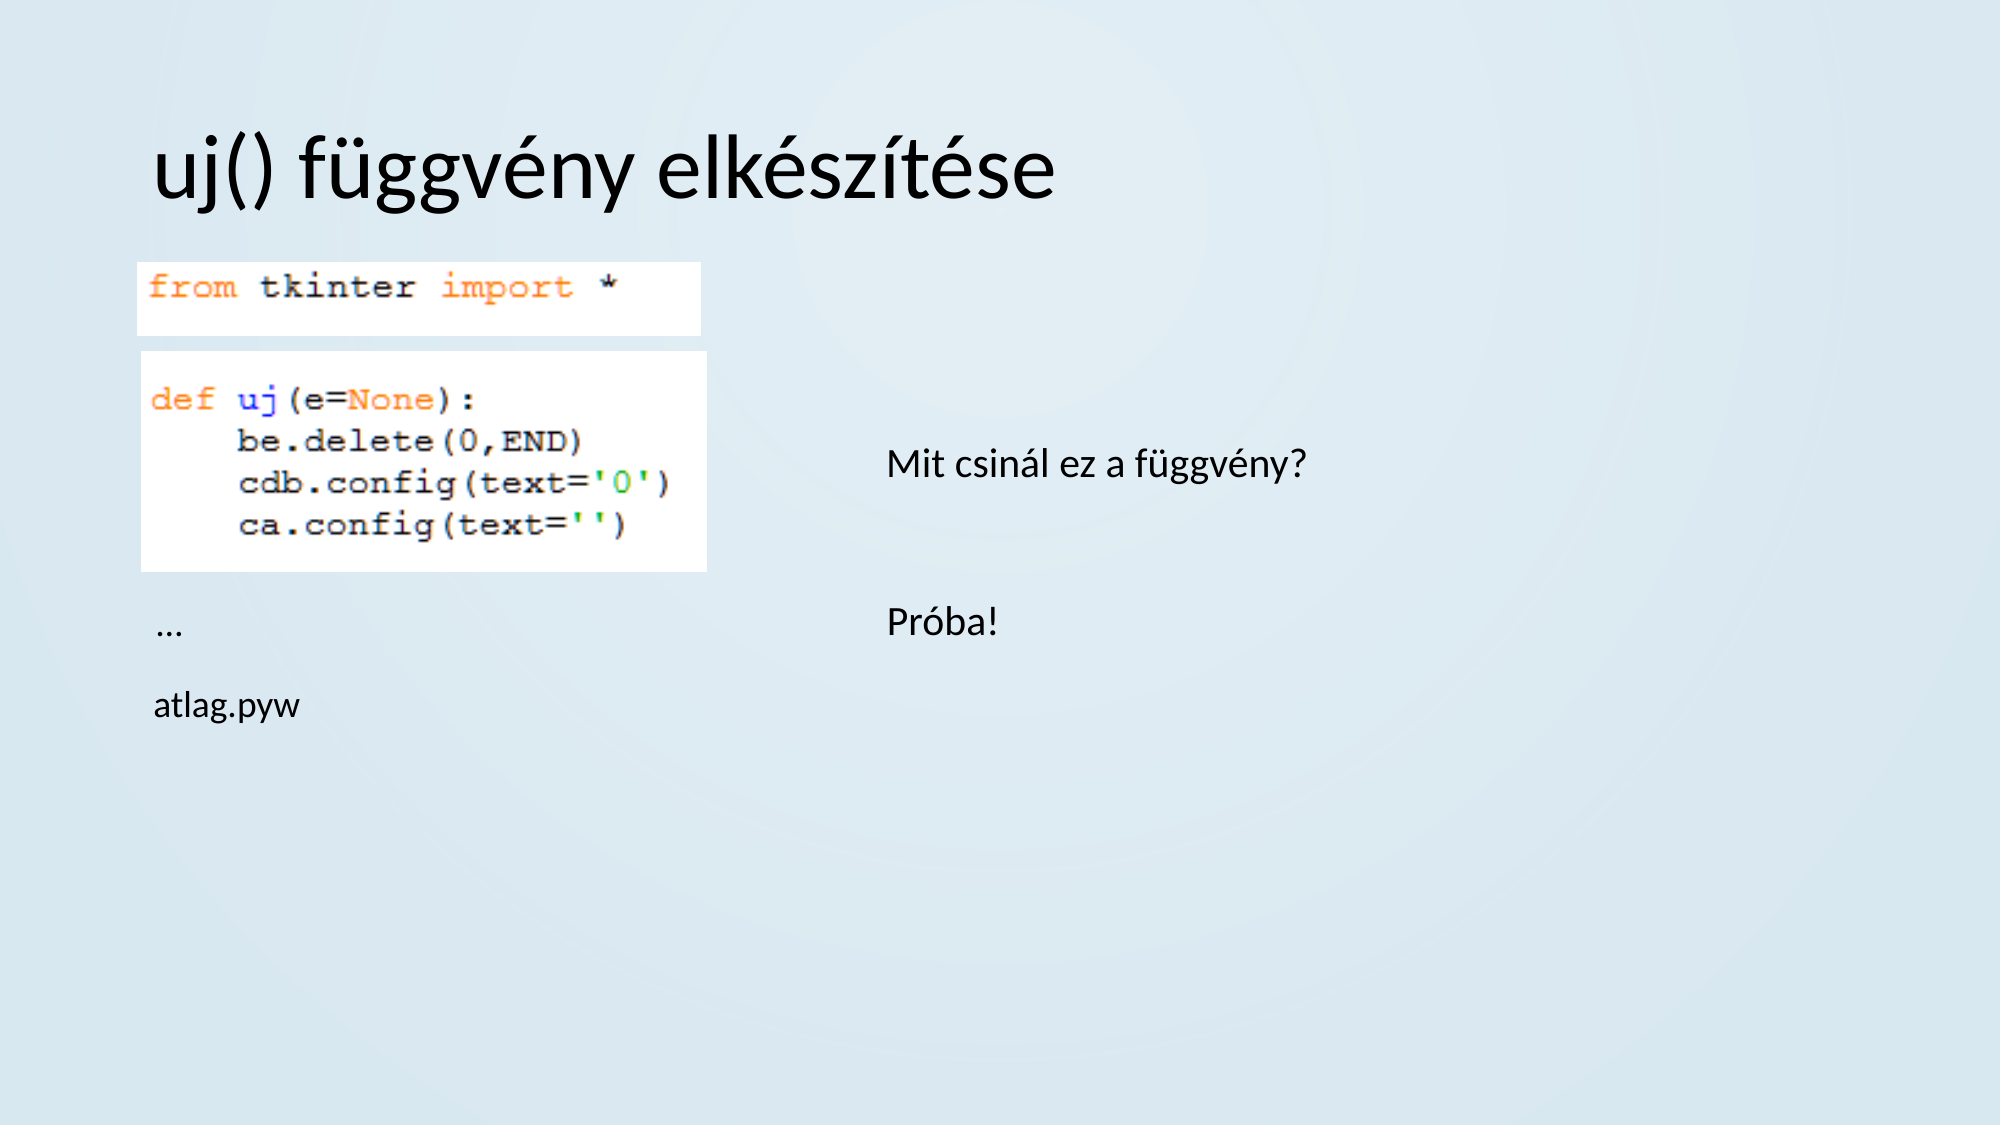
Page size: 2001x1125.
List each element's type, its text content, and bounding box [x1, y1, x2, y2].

picture [141, 351, 707, 572]
text_box Próba! [872, 586, 1015, 652]
text_box atlag.pyw [138, 673, 316, 733]
title uj() függvény elkészítése [137, 59, 1863, 278]
text_box … [141, 591, 198, 652]
picture [137, 262, 701, 336]
text_box Mit csinál ez a függvény? [871, 428, 1462, 494]
